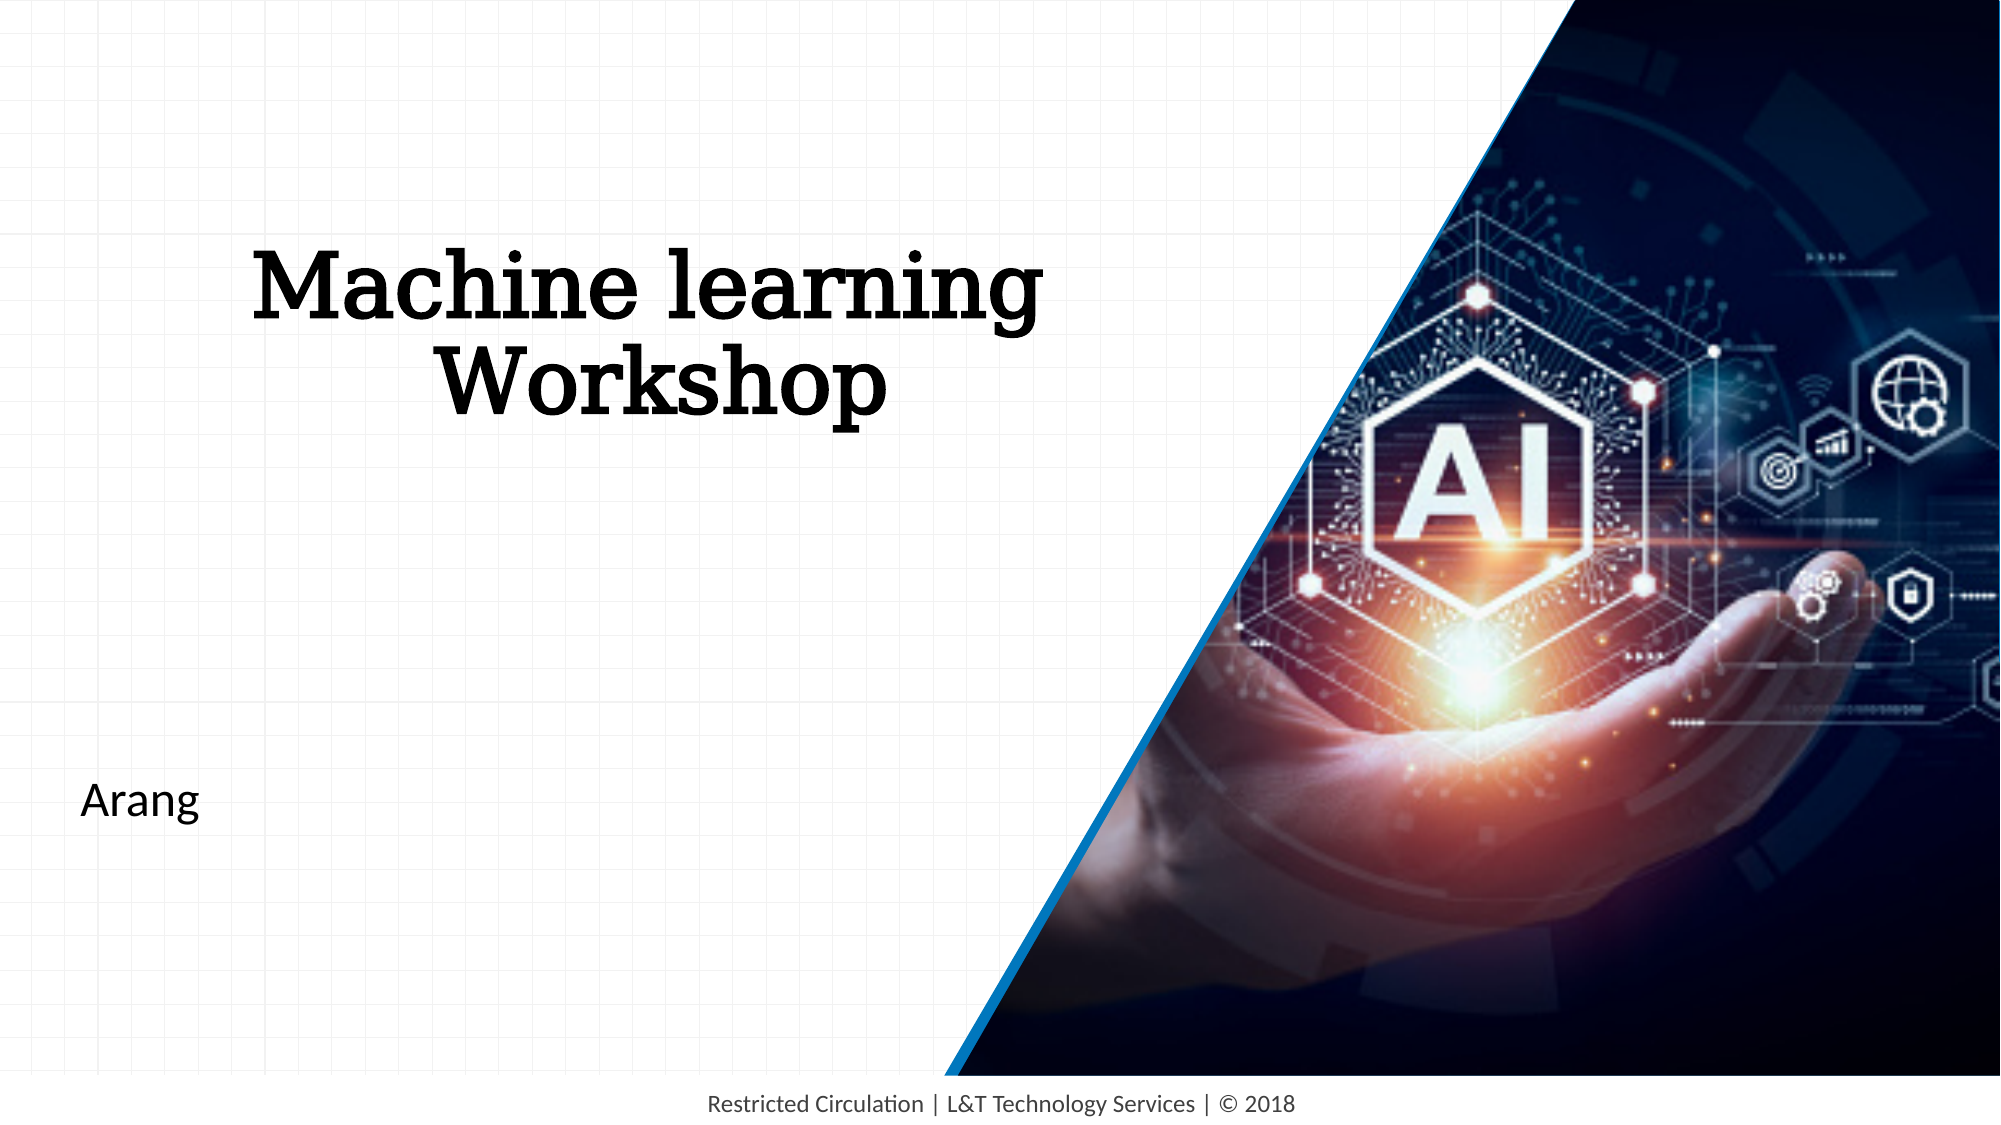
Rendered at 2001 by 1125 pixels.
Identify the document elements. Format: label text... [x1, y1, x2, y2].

title Machine learning Workshop [218, 165, 957, 507]
picture [957, 0, 2000, 1076]
list Arang [65, 762, 863, 839]
